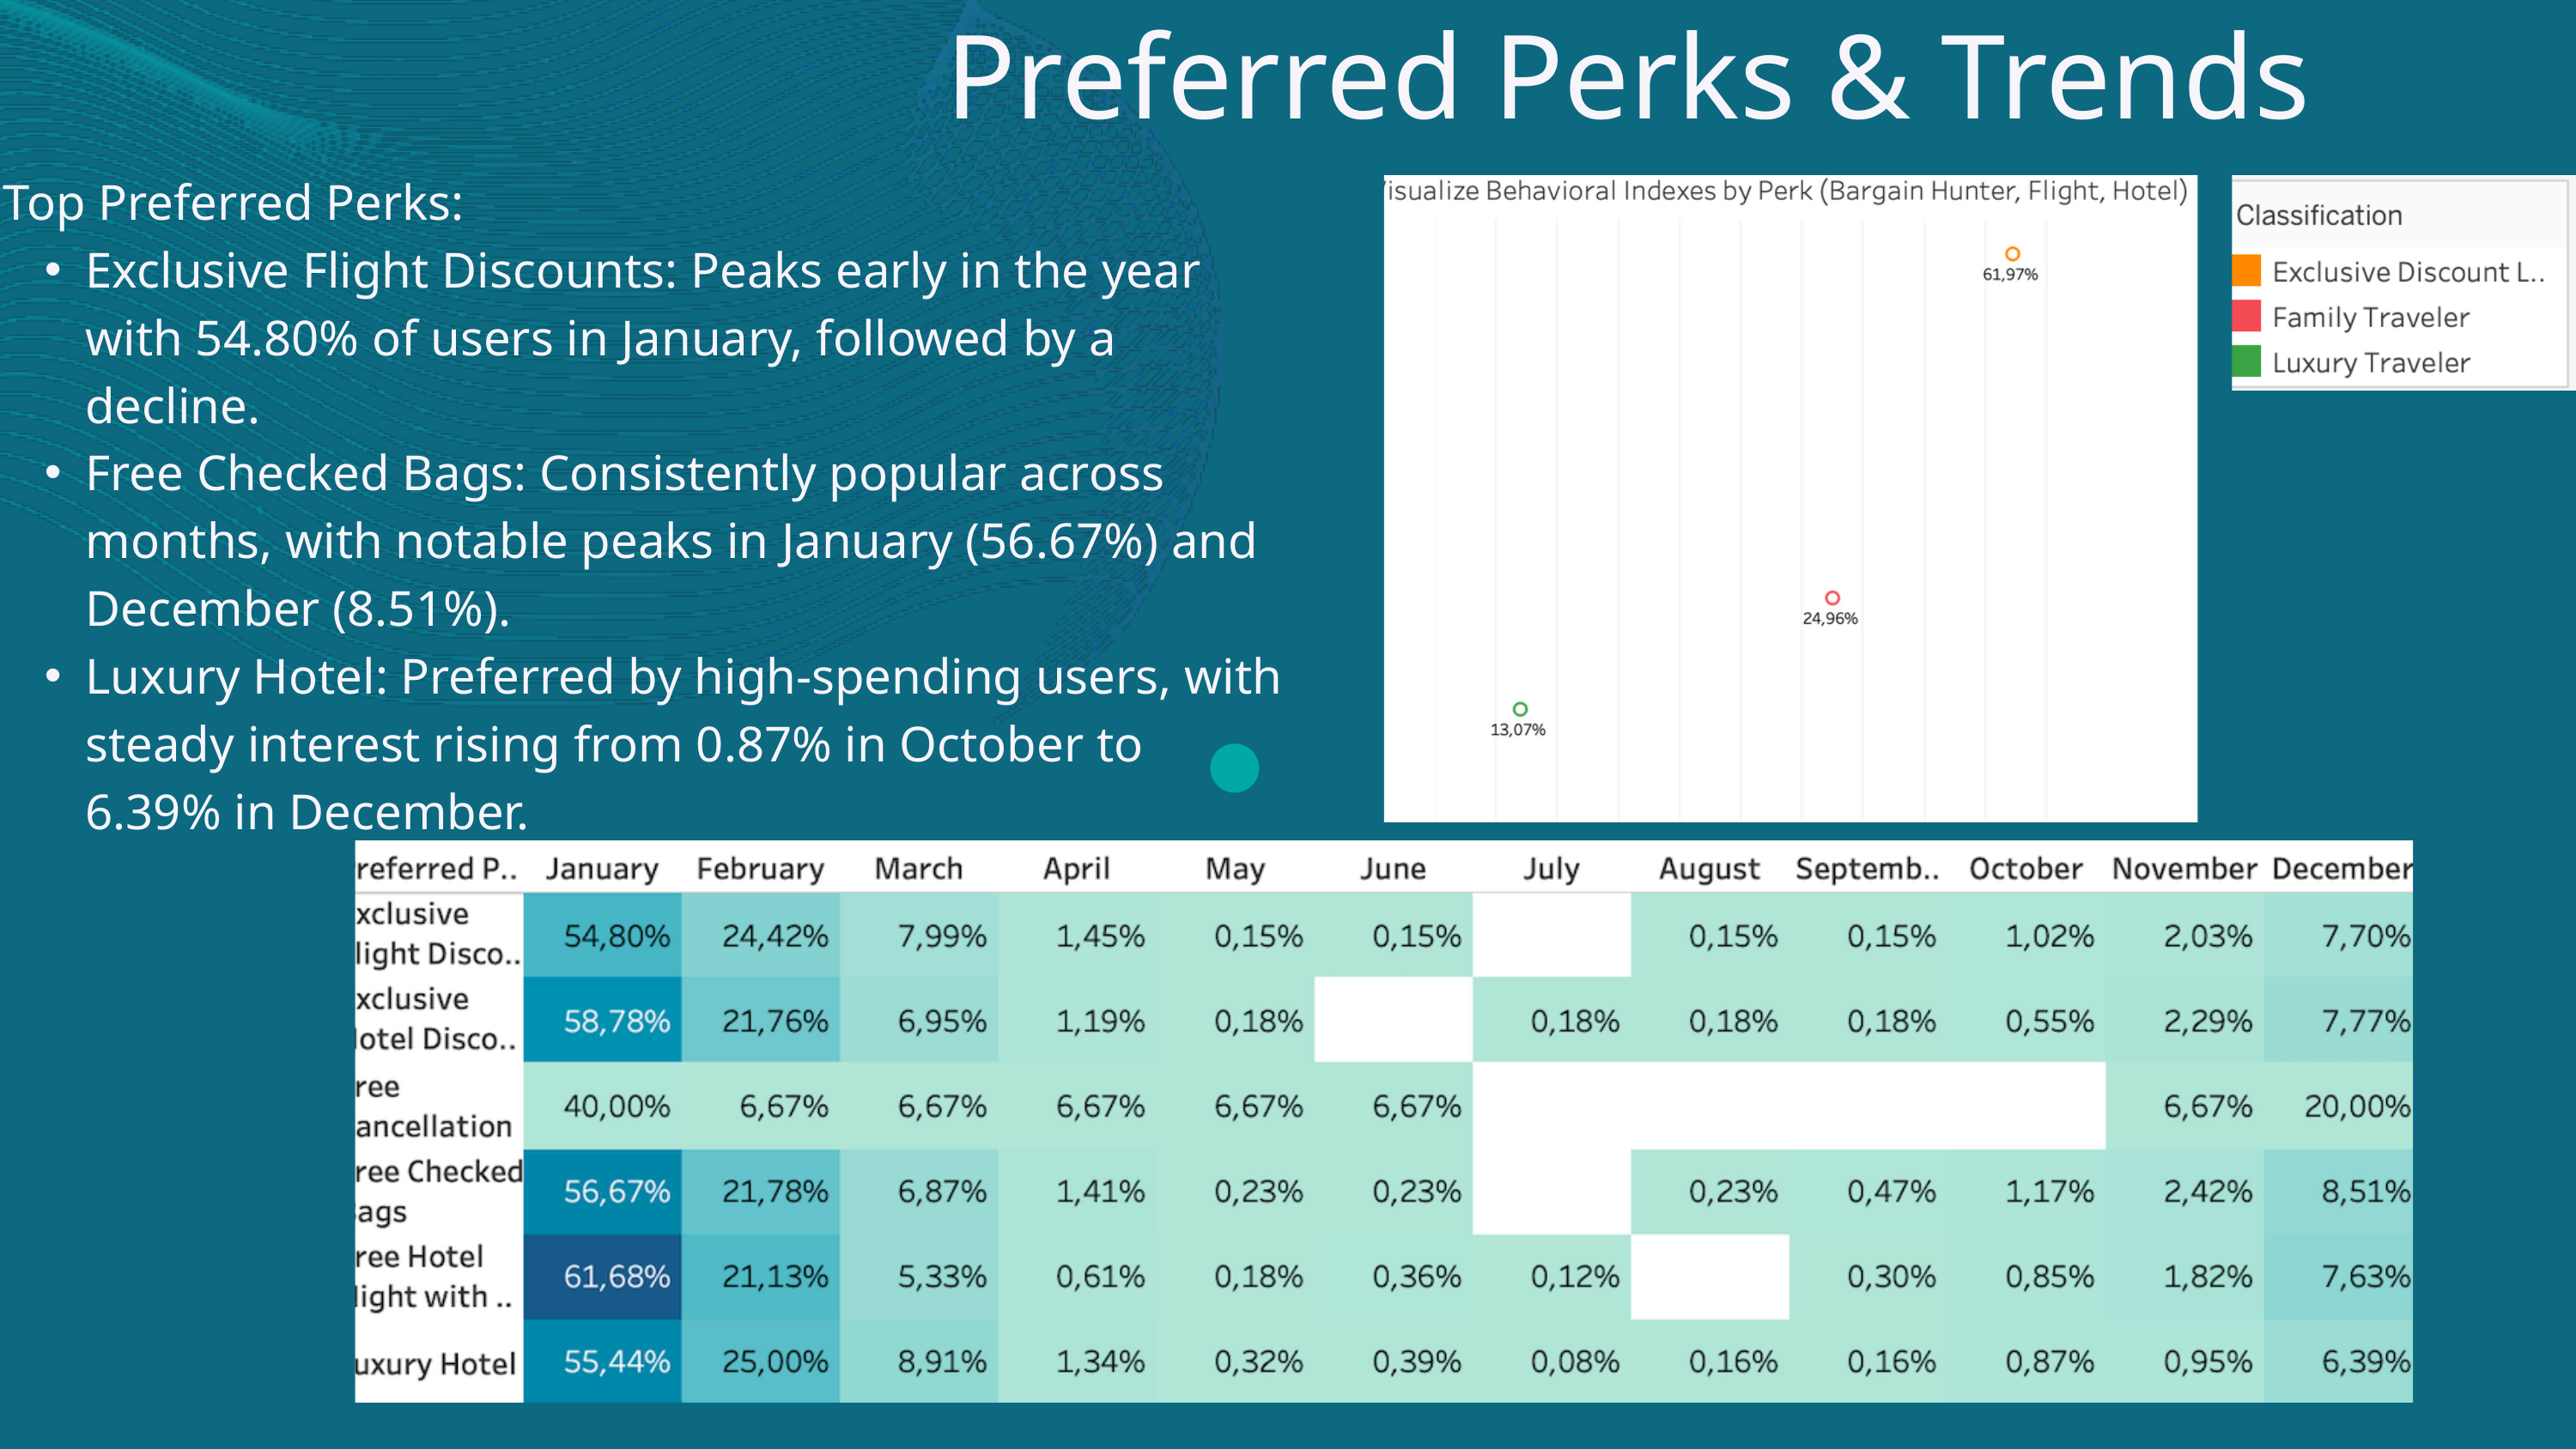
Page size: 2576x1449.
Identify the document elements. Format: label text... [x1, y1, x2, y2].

text_box Top Preferred Perks: Exclusive Flight Discounts: Peaks early in the year with 54.80% of users in January, followed by a decline. Free Checked Bags: Consistently popular across months, with notable peaks in January (56.67%) and December (8.51%). Luxury Hotel: Preferred by high-spending users, with steady interest rising from 0.87% in October to 6.39% in December. [3, 161, 1288, 907]
text_box [0, 0, 1223, 725]
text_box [1210, 743, 1260, 793]
text_box [355, 840, 2414, 1403]
text_box [2232, 175, 2576, 391]
text_box Preferred Perks & Trends [945, 3, 2545, 142]
text_box [1383, 175, 2198, 823]
